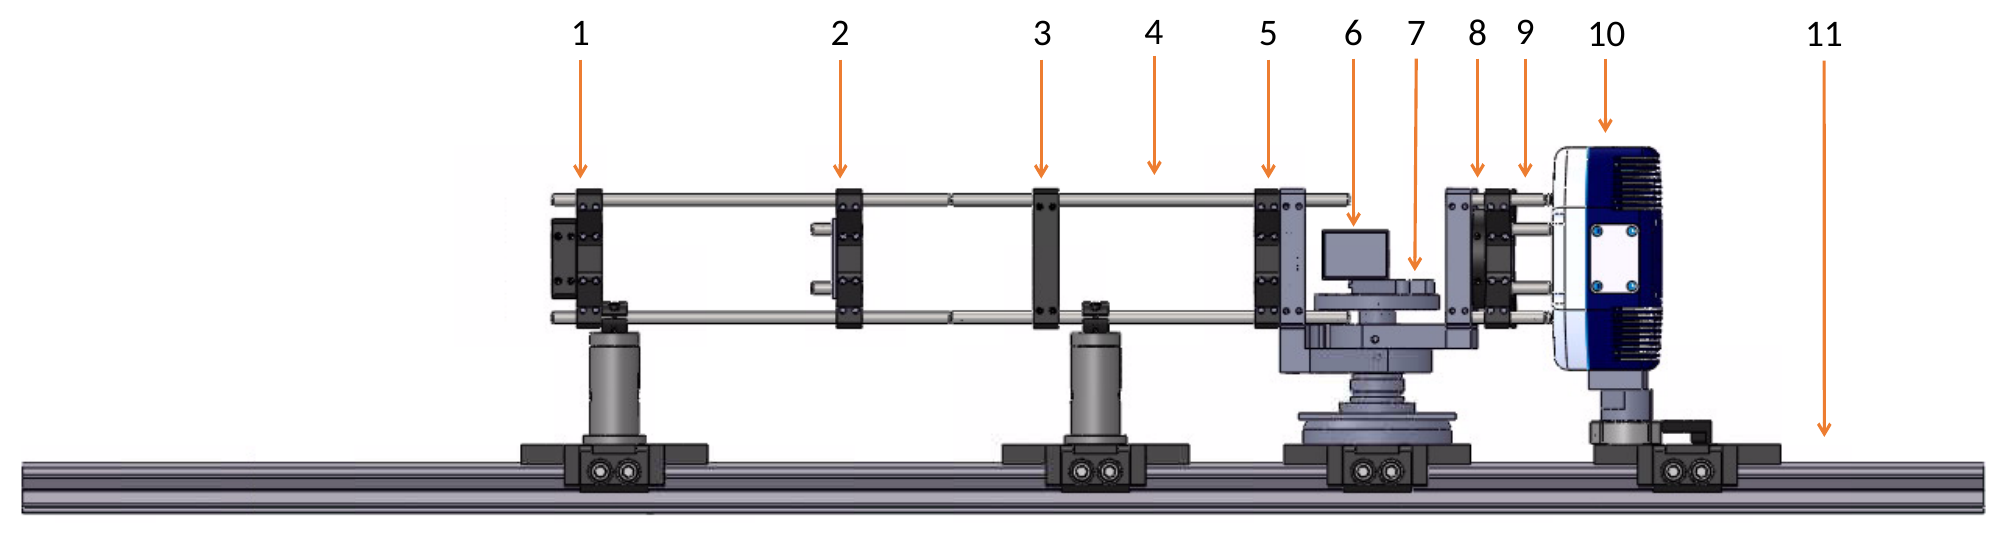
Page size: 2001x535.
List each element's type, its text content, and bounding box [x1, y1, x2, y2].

text_box 5 [1244, 0, 1293, 61]
text_box 7 [1392, 0, 1441, 60]
text_box 2 [815, 0, 865, 61]
text_box 10 [1572, 1, 1641, 62]
text_box 4 [1129, 0, 1179, 60]
text_box 6 [1329, 0, 1378, 61]
text_box 3 [1018, 0, 1067, 61]
picture [0, 123, 2000, 523]
text_box 9 [1500, 0, 1550, 60]
text_box 8 [1453, 0, 1500, 60]
text_box 11 [1790, 1, 1858, 62]
text_box 1 [556, 0, 605, 61]
